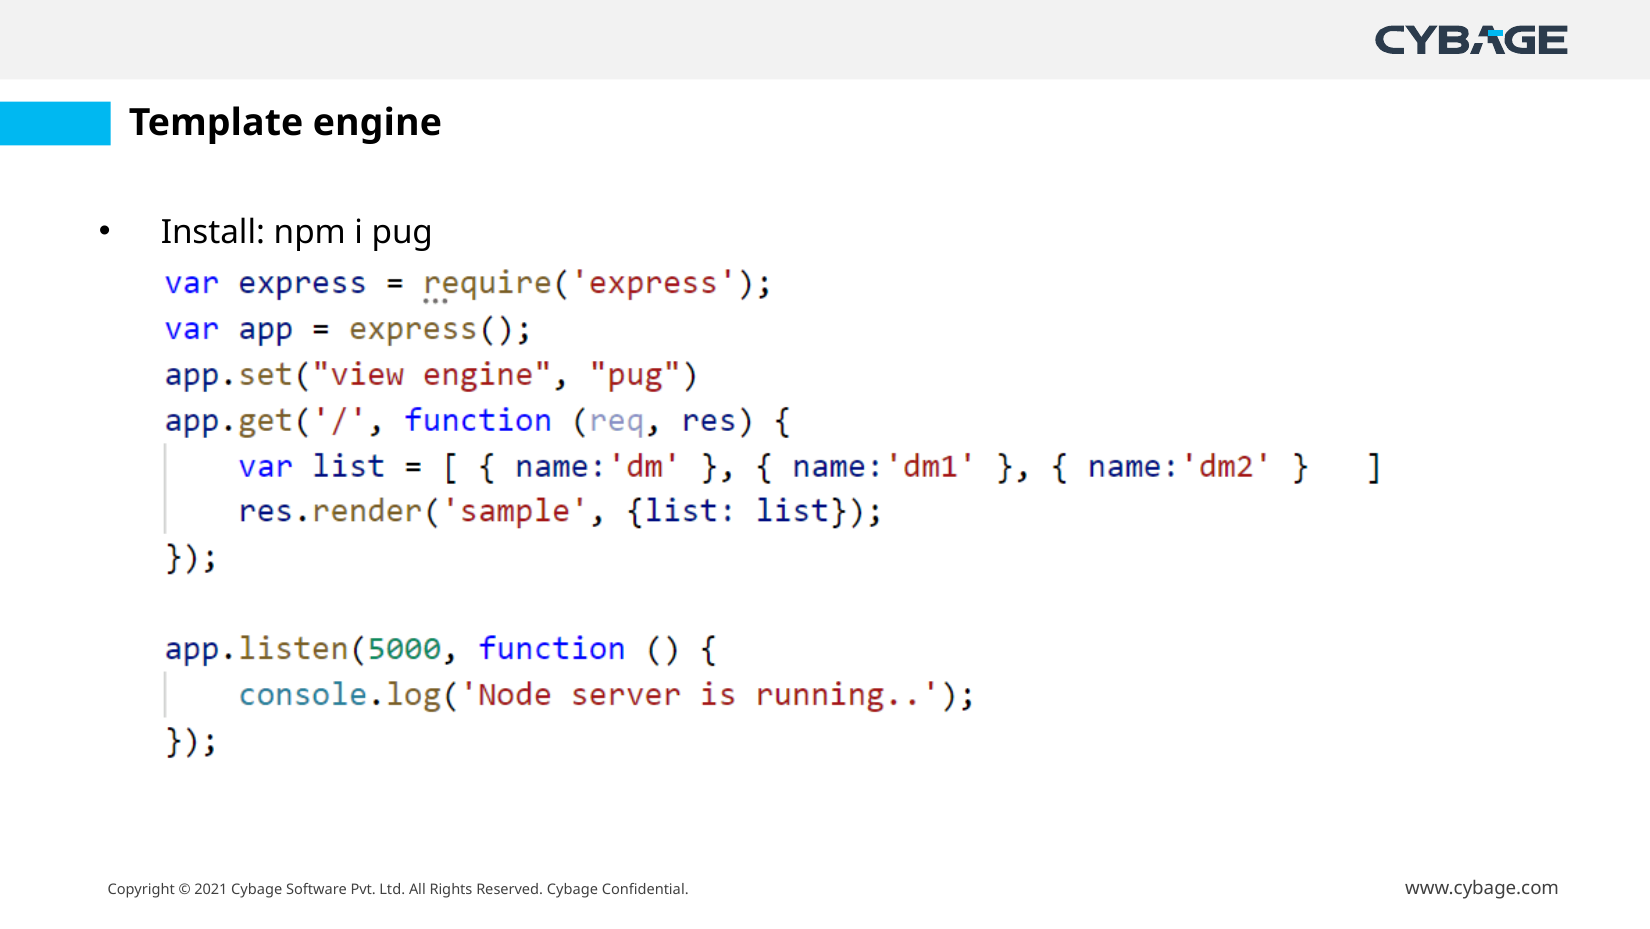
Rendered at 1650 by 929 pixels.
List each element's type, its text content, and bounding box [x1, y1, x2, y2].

picture [157, 263, 1413, 765]
list Install: npm i pug [82, 201, 1568, 815]
title Template engine [112, 89, 1598, 171]
